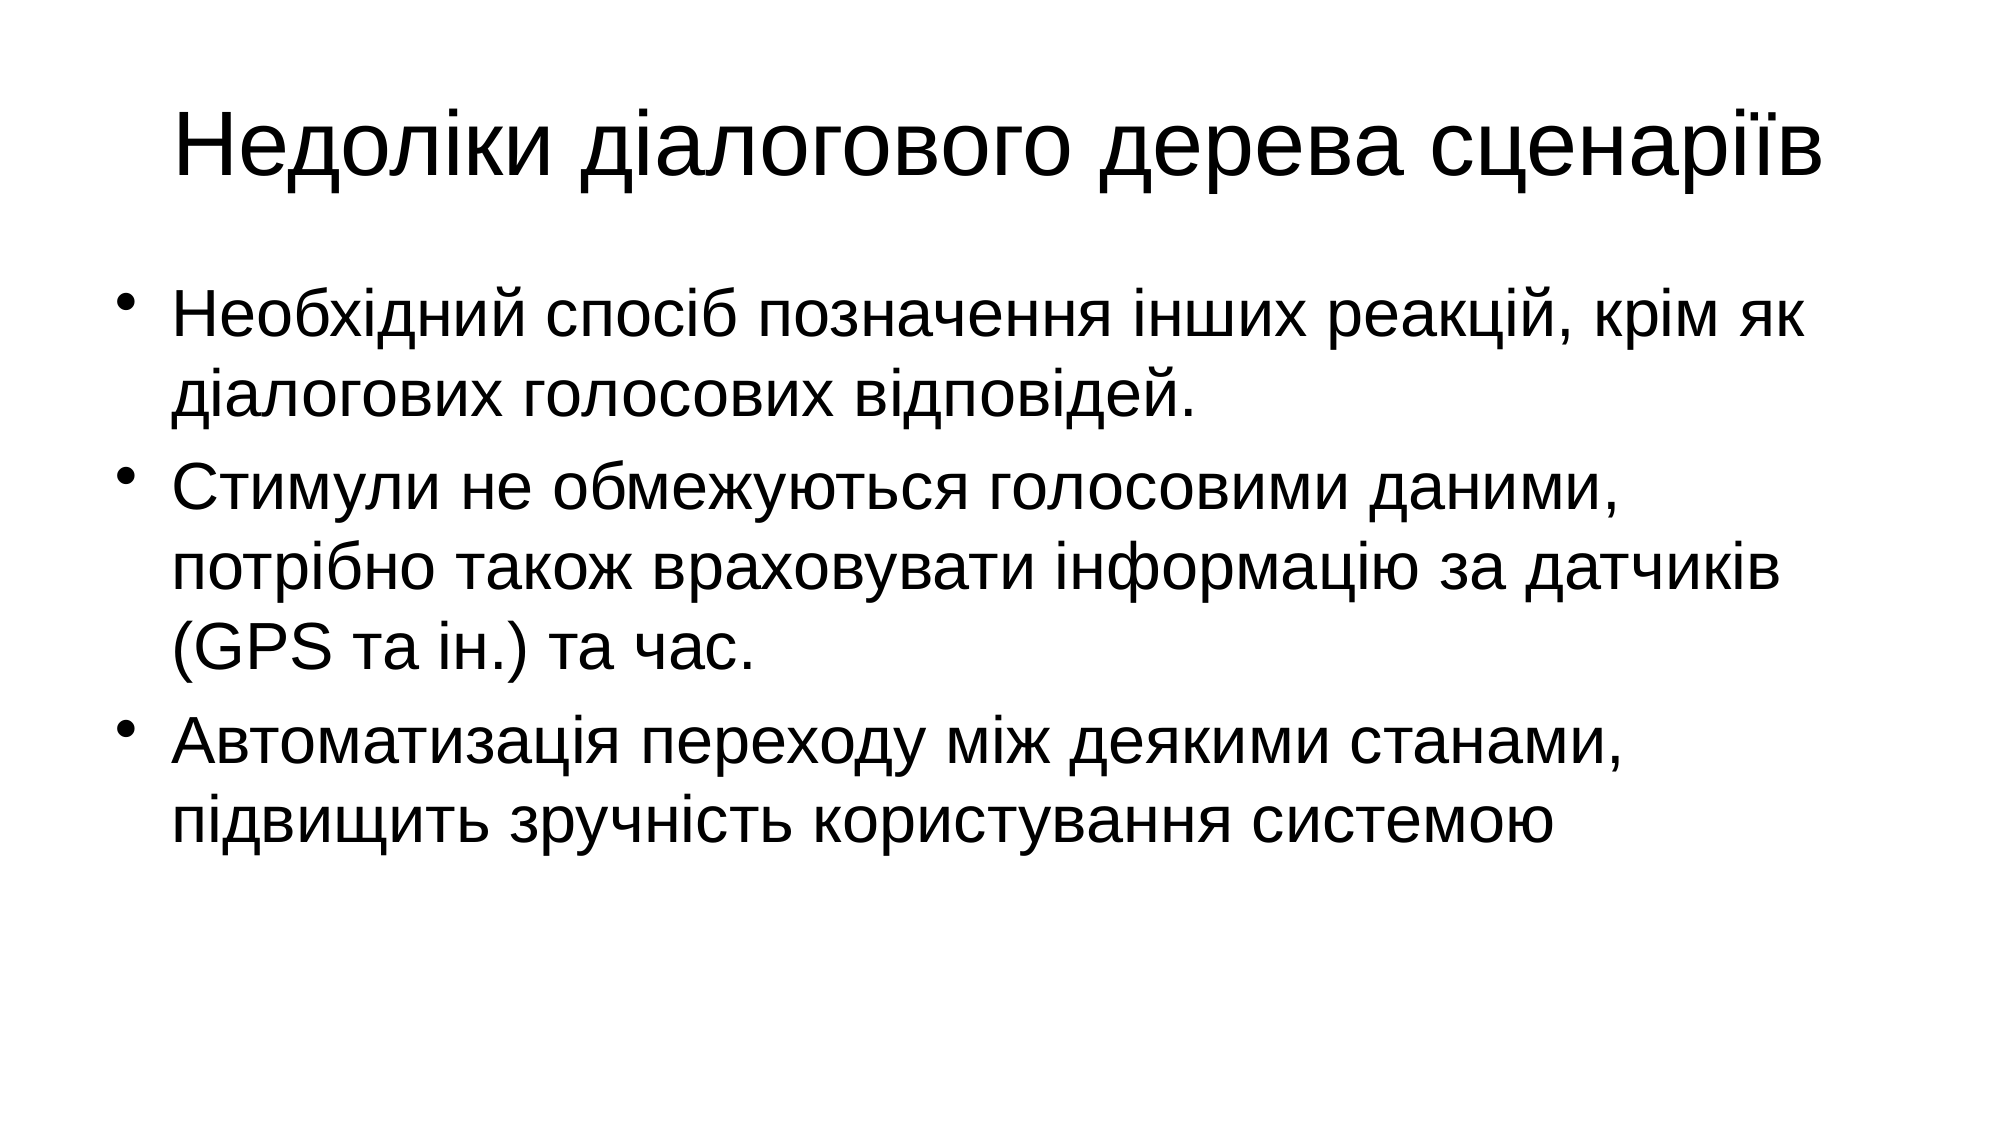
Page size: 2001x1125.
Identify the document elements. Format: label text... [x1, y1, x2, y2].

title Недоліки діалогового дерева сценаріїв [99, 44, 1901, 233]
list Необхідний спосіб позначення інших реакцій, крім як діалогових голосових відповідей. Стимули не обмежуються голосовими даними, потрібно також враховувати інформацію за датчиків (GPS та ін.) та час. Автоматизація переходу між деякими станами, підвищить зручність користування системою [99, 262, 1901, 1006]
